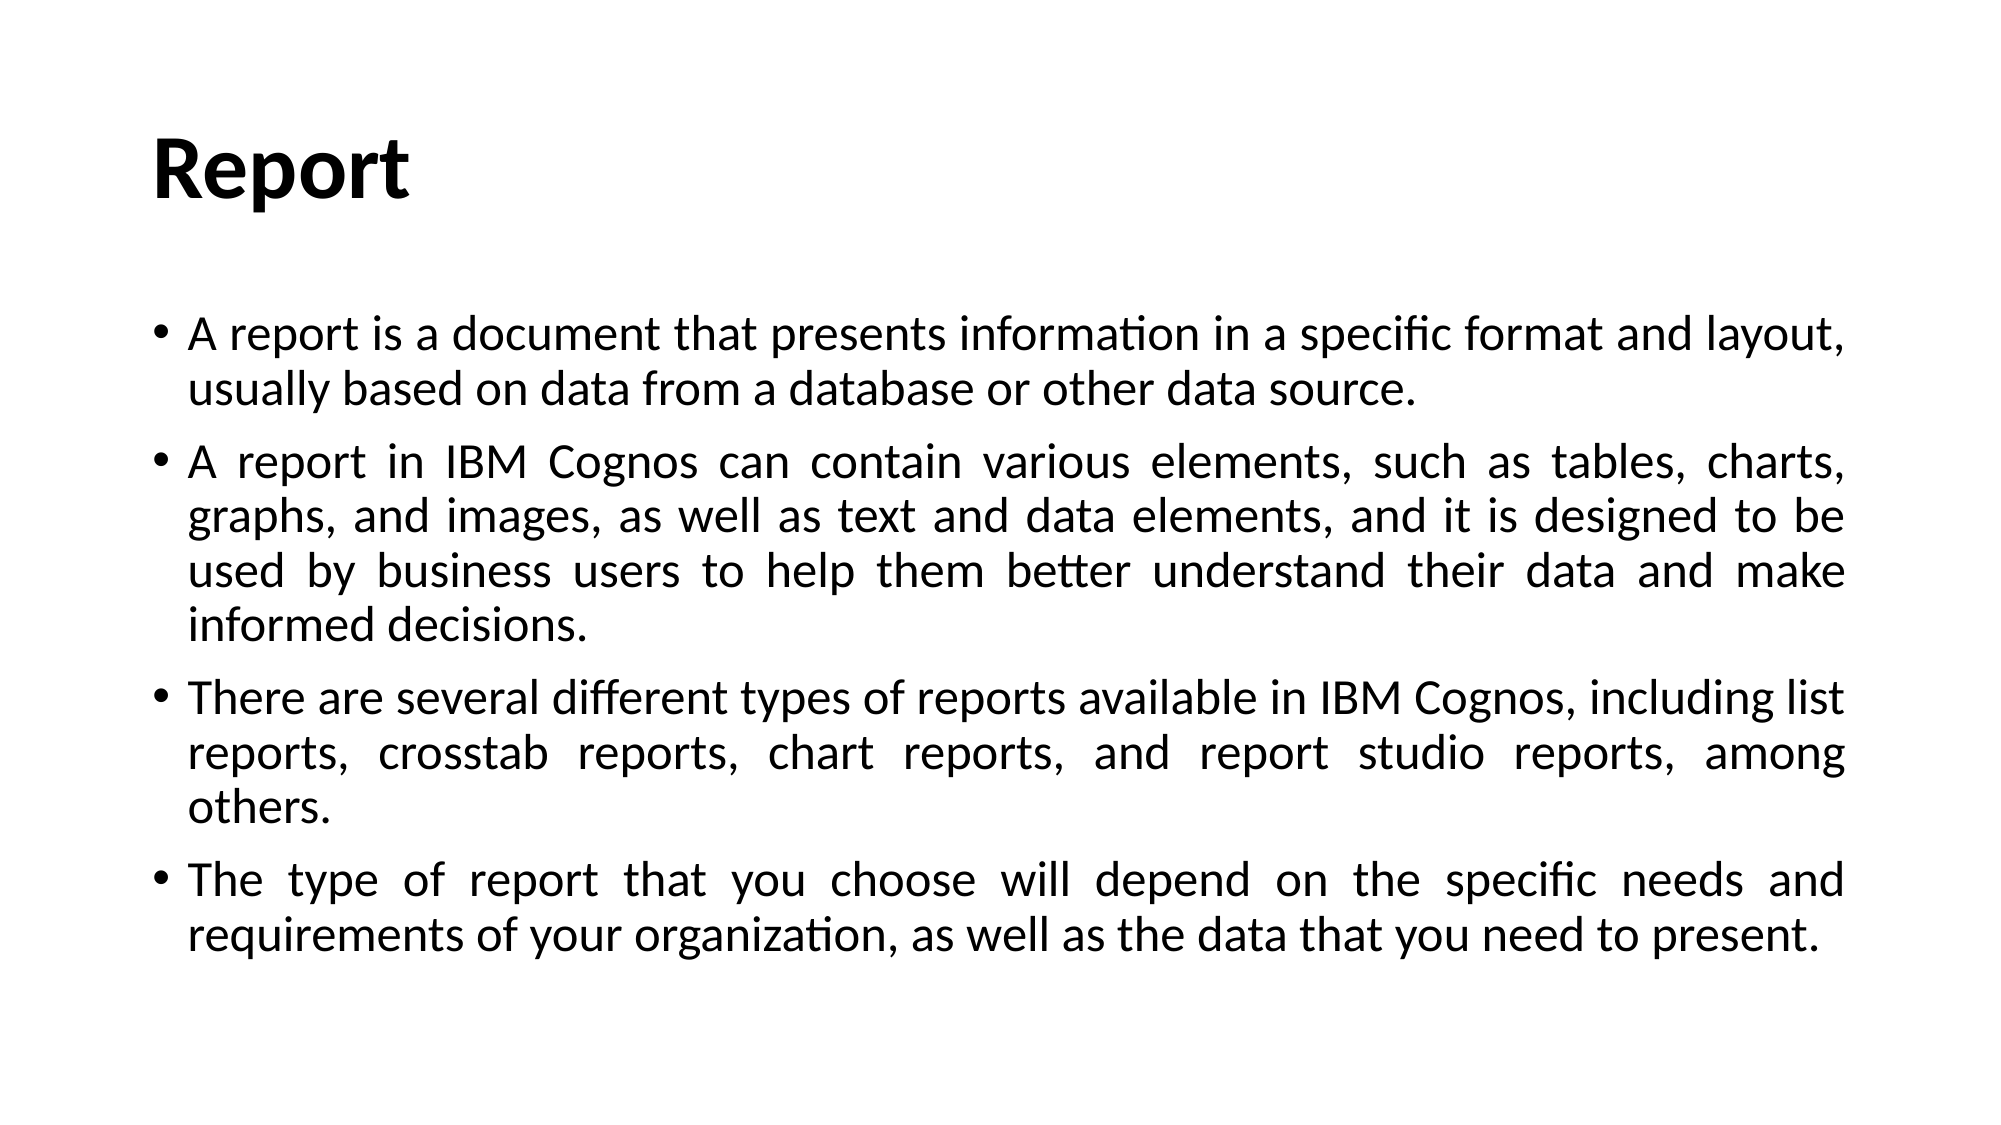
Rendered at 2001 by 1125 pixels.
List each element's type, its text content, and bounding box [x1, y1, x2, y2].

list A report is a document that presents information in a specific format and layout, usually based on data from a database or other data source. A report in IBM Cognos can contain various elements, such as tables, charts, graphs, and images, as well as text and data elements, and it is designed to be used by business users to help them better understand their data and make informed decisions. There are several different types of reports available in IBM Cognos, including list reports, crosstab reports, chart reports, and report studio reports, among others. The type of report that you choose will depend on the specific needs and requirements of your organization, as well as the data that you need to present. [137, 299, 1863, 1014]
title Report [137, 59, 1863, 278]
